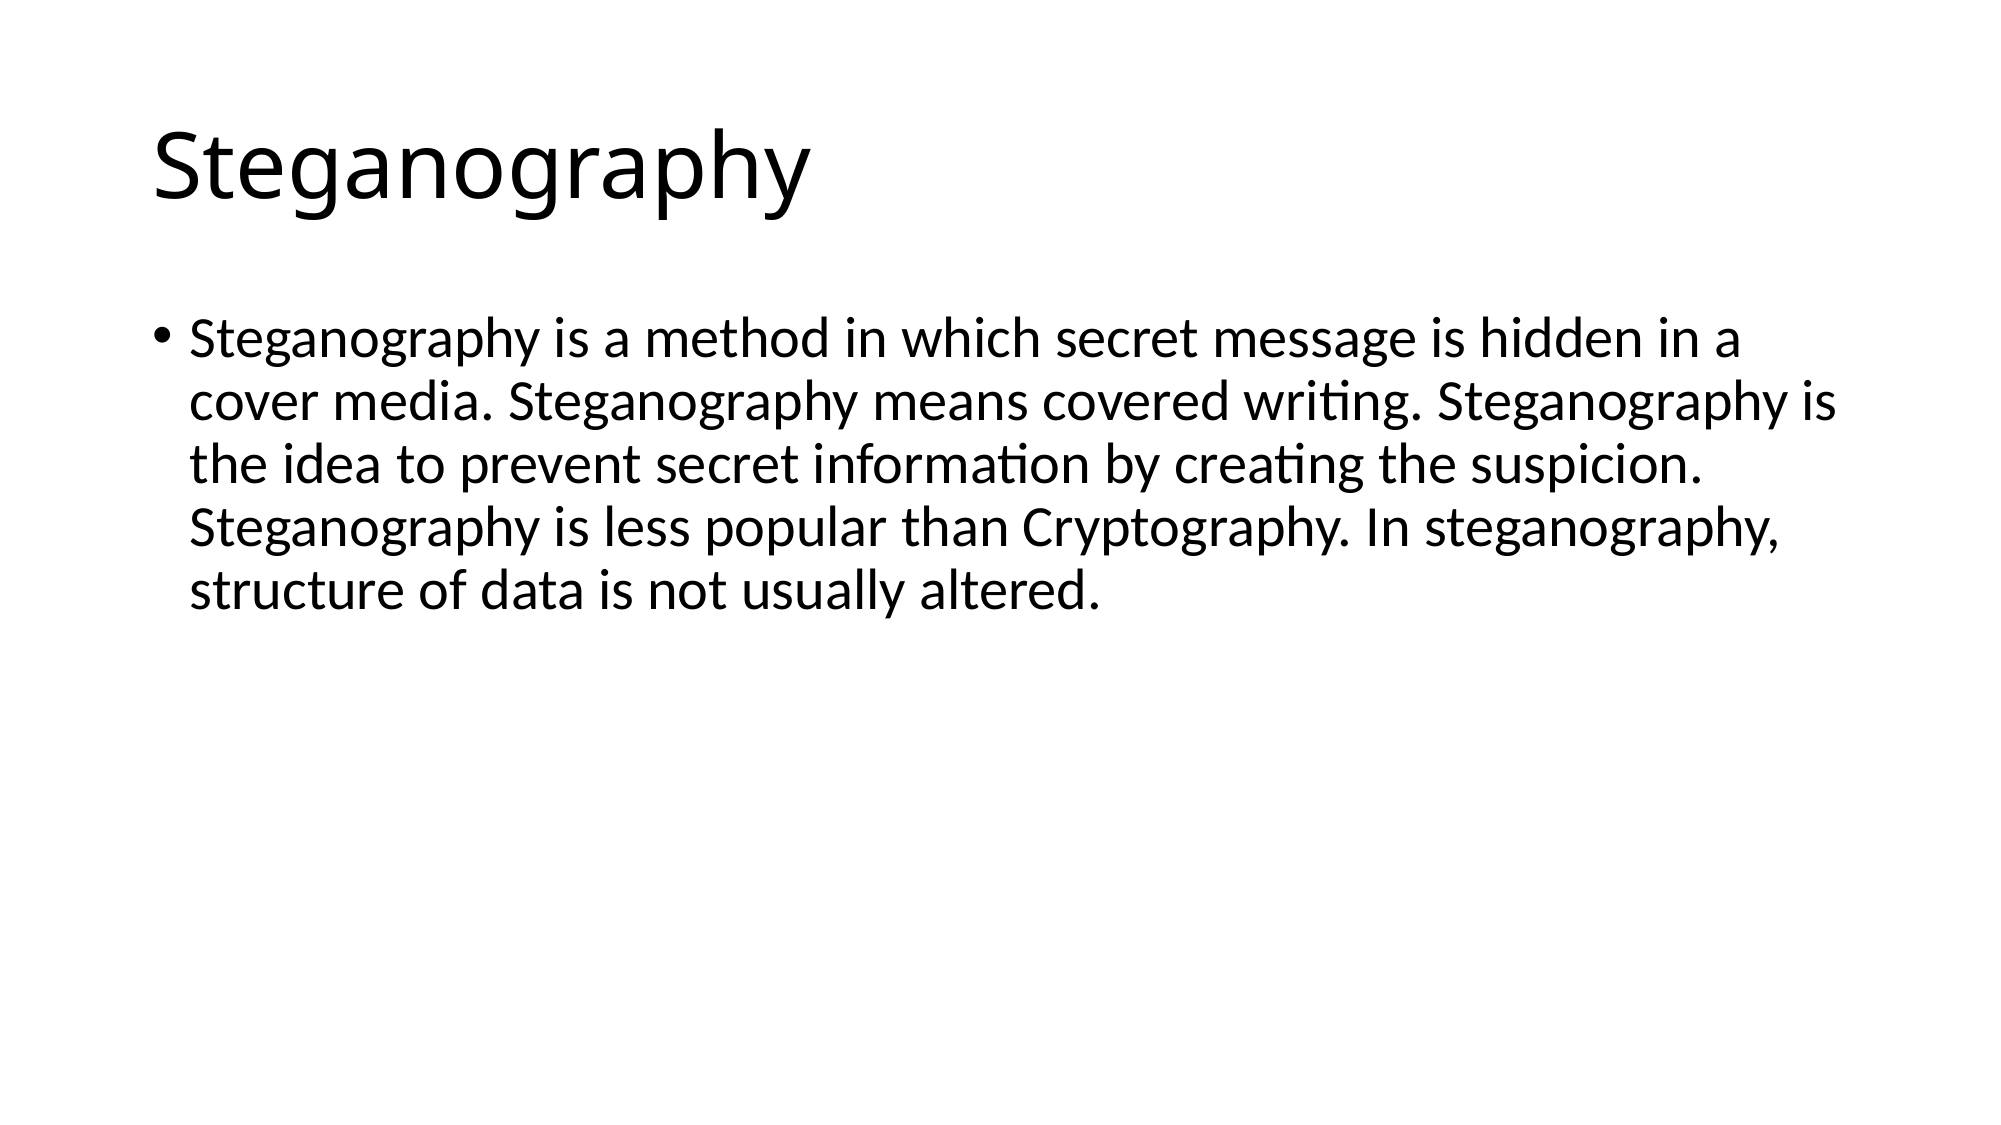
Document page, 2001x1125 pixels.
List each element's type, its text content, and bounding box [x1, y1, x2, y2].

title Steganography [137, 59, 1863, 278]
list Steganography is a method in which secret message is hidden in a cover media. Steganography means covered writing. Steganography is the idea to prevent secret information by creating the suspicion. Steganography is less popular than Cryptography. In steganography, structure of data is not usually altered. [137, 299, 1863, 1014]
